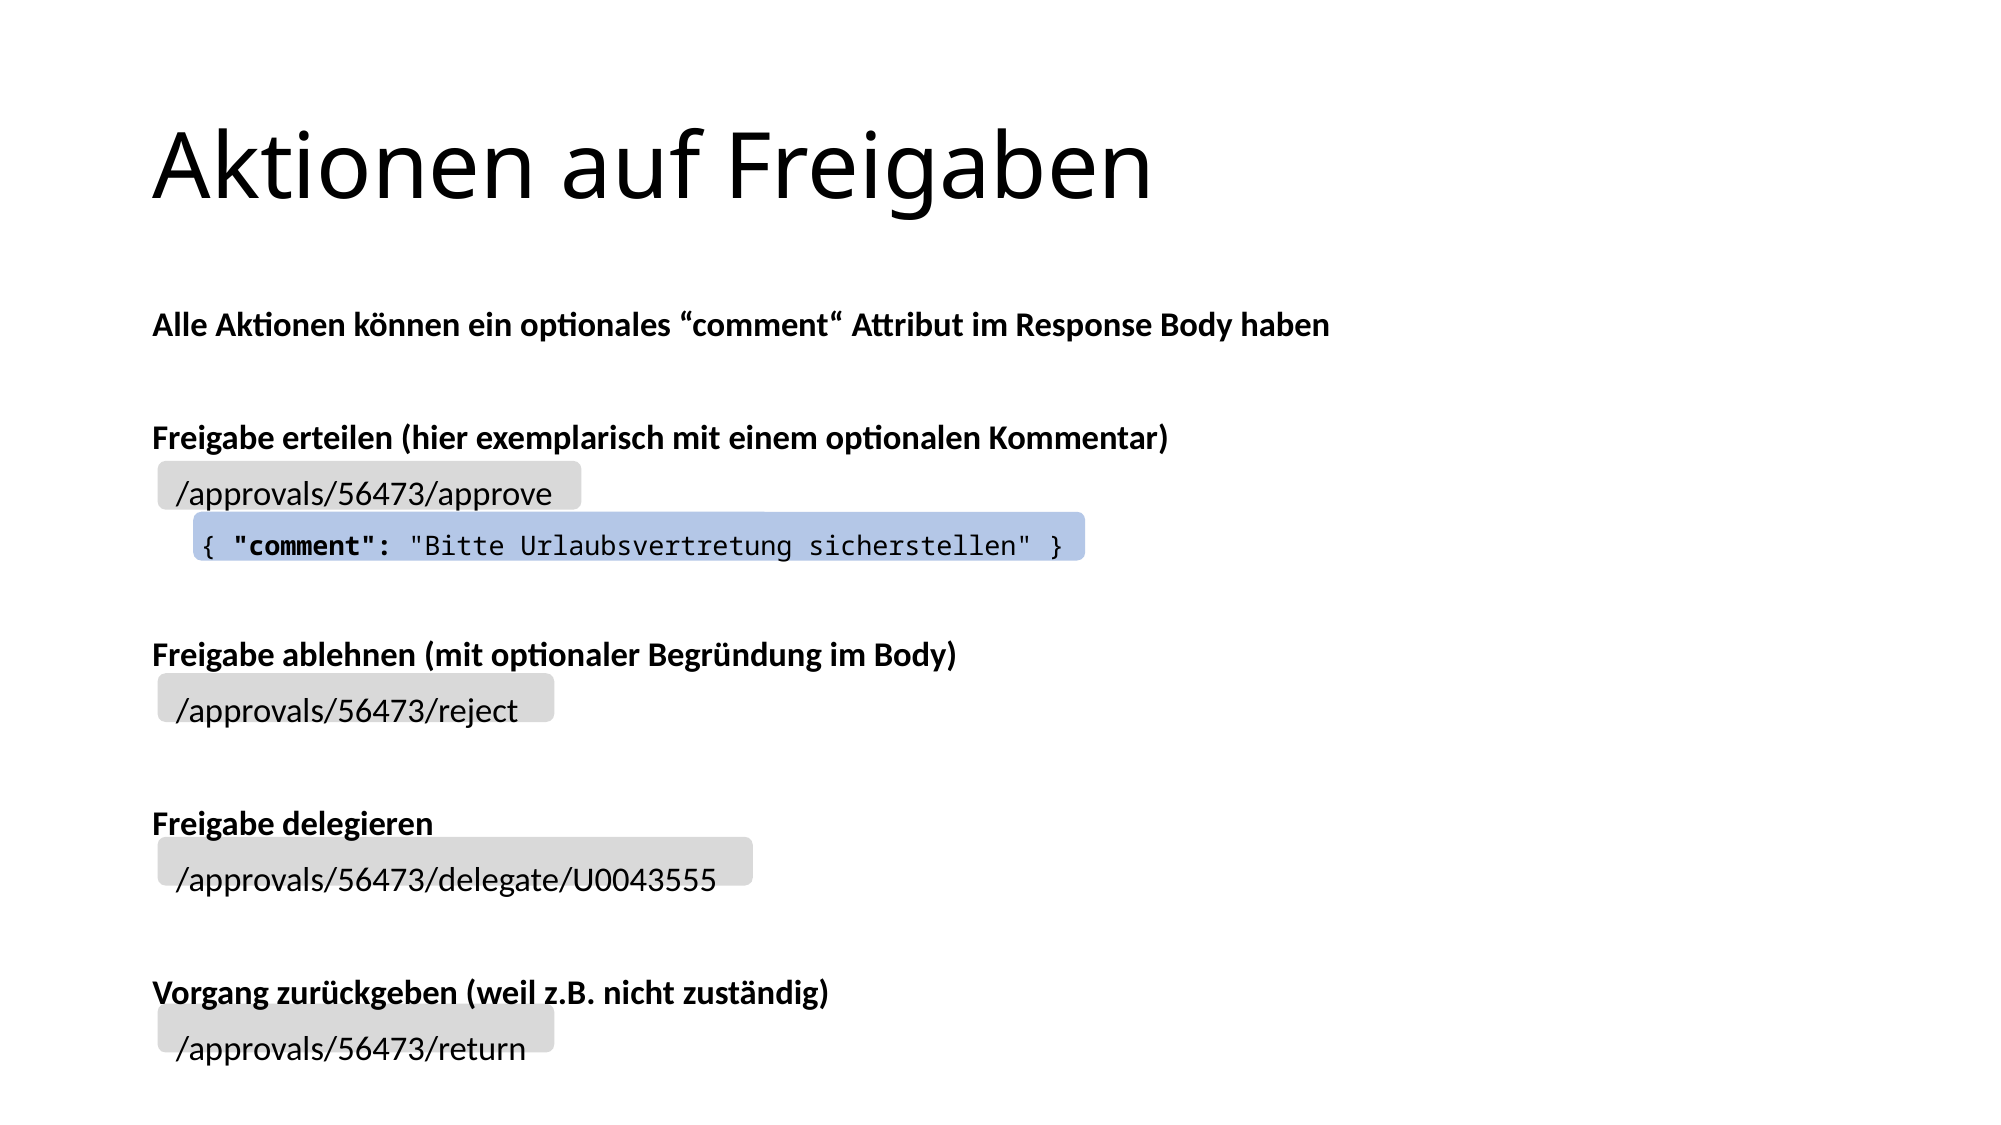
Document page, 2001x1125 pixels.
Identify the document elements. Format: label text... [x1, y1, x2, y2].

title Aktionen auf Freigaben [137, 59, 1863, 278]
list Alle Aktionen können ein optionales “comment“ Attribut im Response Body haben Freigabe erteilen (hier exemplarisch mit einem optionalen Kommentar) /approvals/56473/approve { "comment": "Bitte Urlaubsvertretung sicherstellen" } Freigabe ablehnen (mit optionaler Begründung im Body) /approvals/56473/reject Freigabe delegieren /approvals/56473/delegate/U0043555 Vorgang zurückgeben (weil z.B. nicht zuständig) /approvals/56473/return [137, 299, 1863, 1079]
